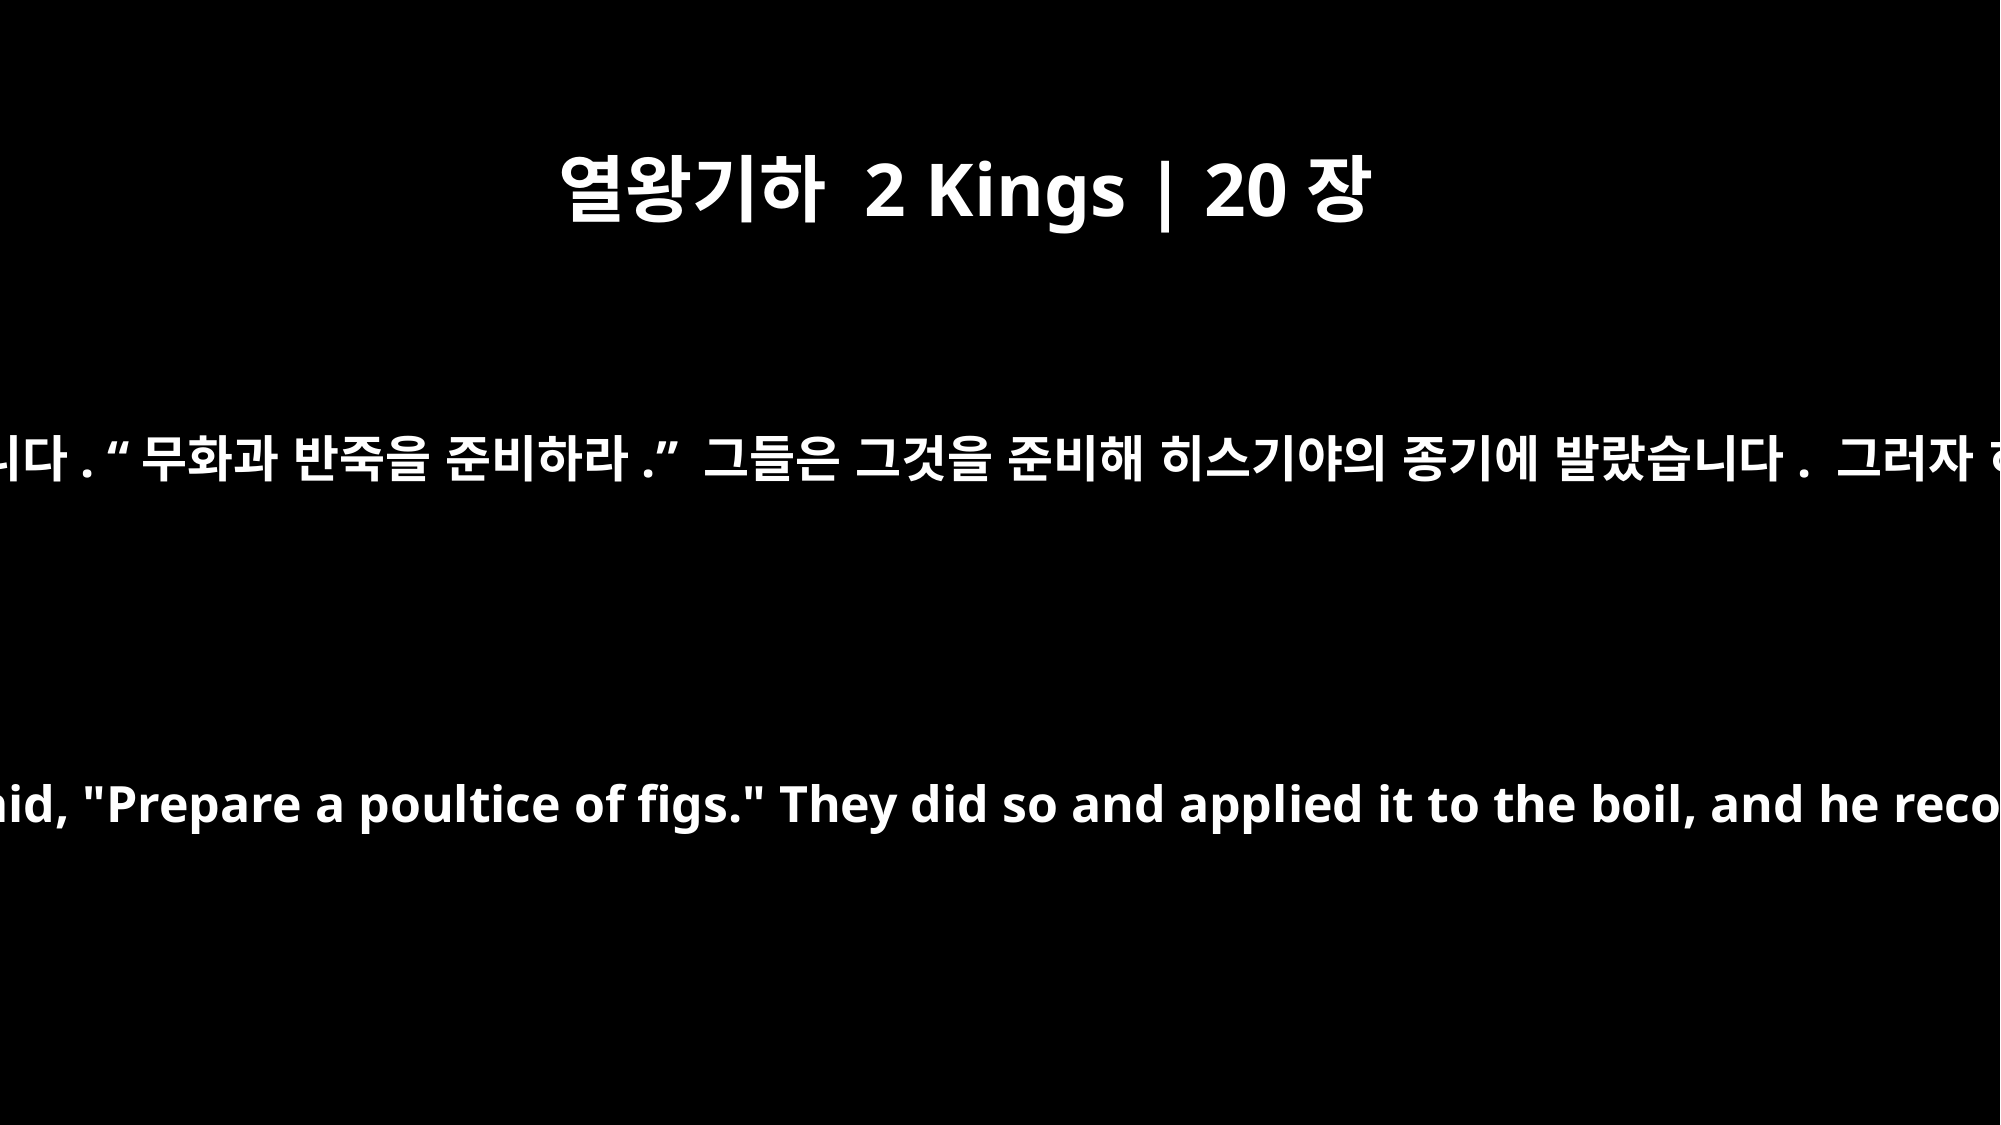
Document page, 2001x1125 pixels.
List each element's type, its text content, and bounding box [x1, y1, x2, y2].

text_box 열왕기하 2 Kings | 20장 [543, 136, 1389, 239]
text_box Then Isaiah said, "Prepare a poultice of figs." They did so and applied it to the boil, and he recovered. [0, 764, 2000, 840]
text_box 7 그러고 나서 이사야가 말했습니다. “무화과 반죽을 준비하라.” 그들은 그것을 준비해 히스기야의 종기에 발랐습니다. 그러자 히스기야가 회복됐습니다. [0, 359, 2000, 495]
